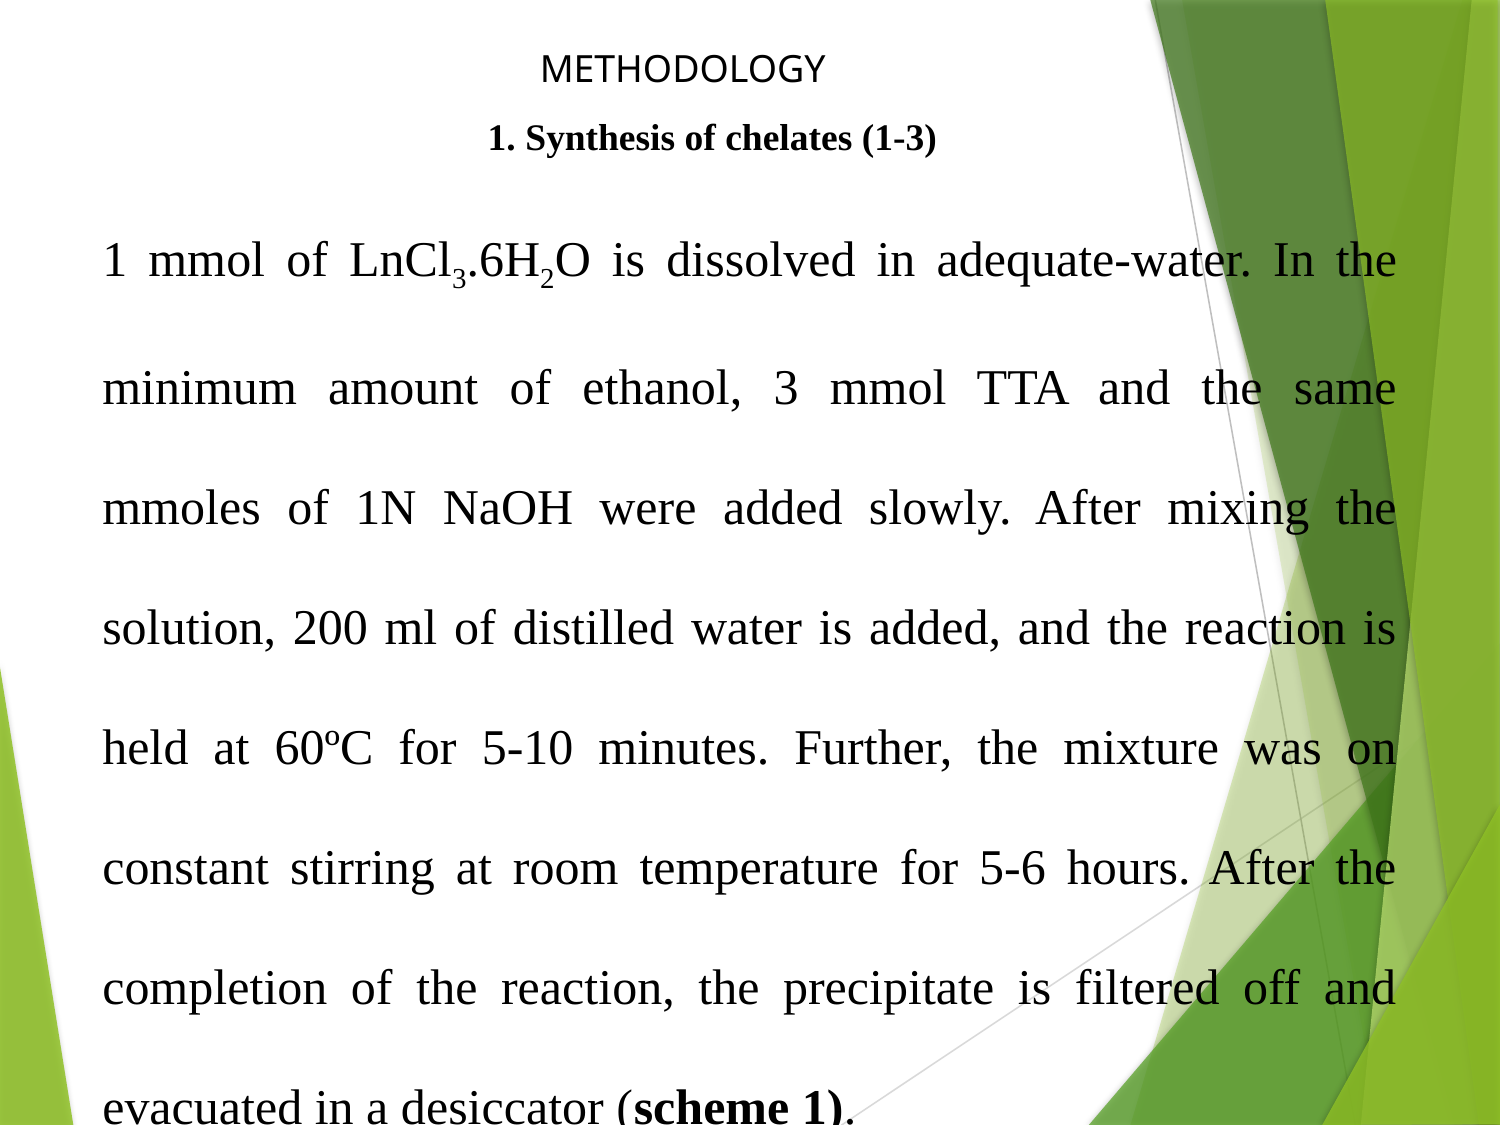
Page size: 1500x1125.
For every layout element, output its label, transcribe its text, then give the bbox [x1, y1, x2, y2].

text_box 1. Synthesis of chelates (1-3) 1 mmol of LnCl3.6H2O is dissolved in adequate-water. In the minimum amount of ethanol, 3 mmol TTA and the same mmoles of 1N NaOH were added slowly. After mixing the solution, 200 ml of distilled water is added, and the reaction is held at 60ºC for 5-10 minutes. Further, the mixture was on constant stirring at room temperature for 5-6 hours. After the completion of the reaction, the precipitate is filtered off and evacuated in a desiccator (scheme 1). [12, 102, 1413, 1125]
text_box METHODOLOGY [525, 37, 1279, 98]
